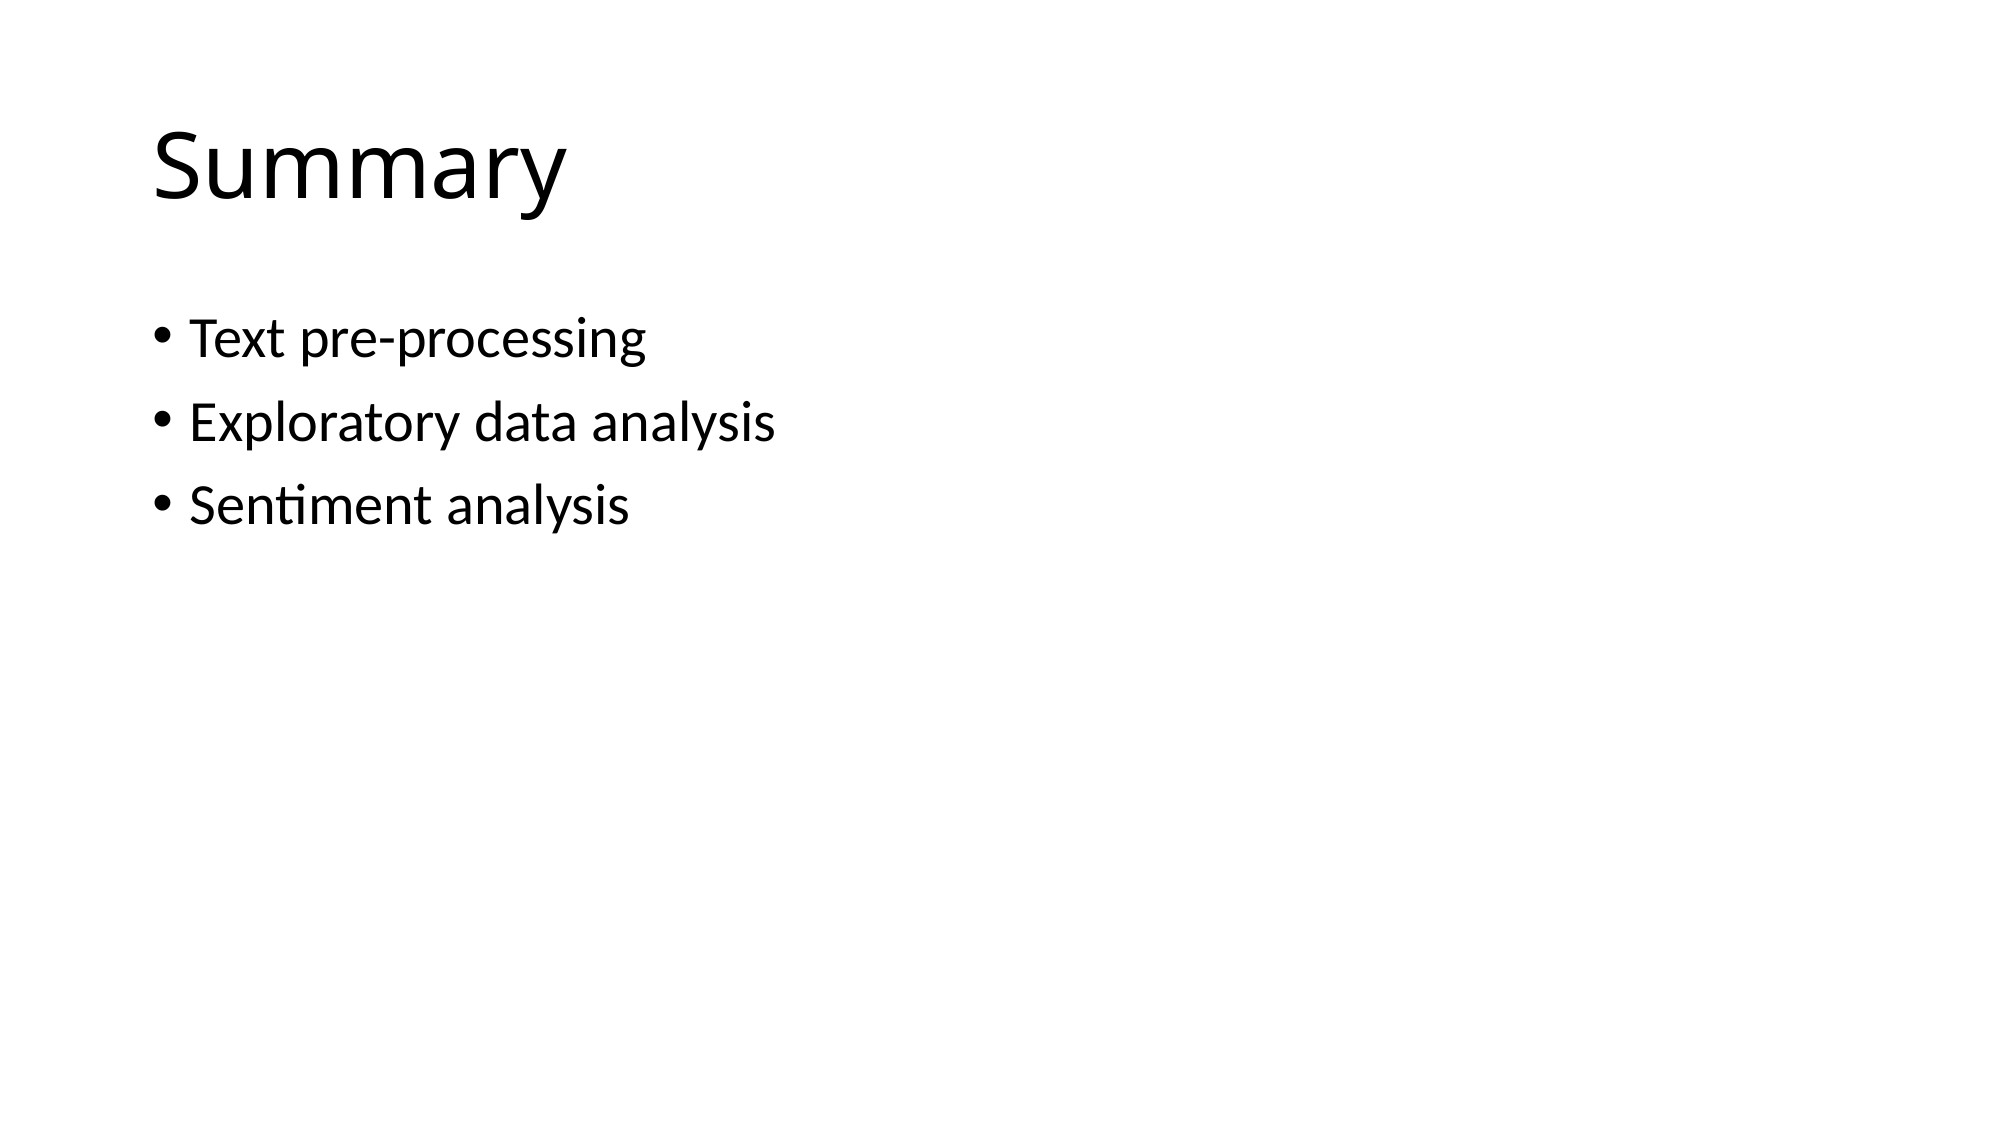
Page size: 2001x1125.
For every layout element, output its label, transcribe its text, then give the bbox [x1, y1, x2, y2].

list Text pre-processing Exploratory data analysis Sentiment analysis [137, 299, 1863, 1014]
title Summary [137, 59, 1863, 278]
